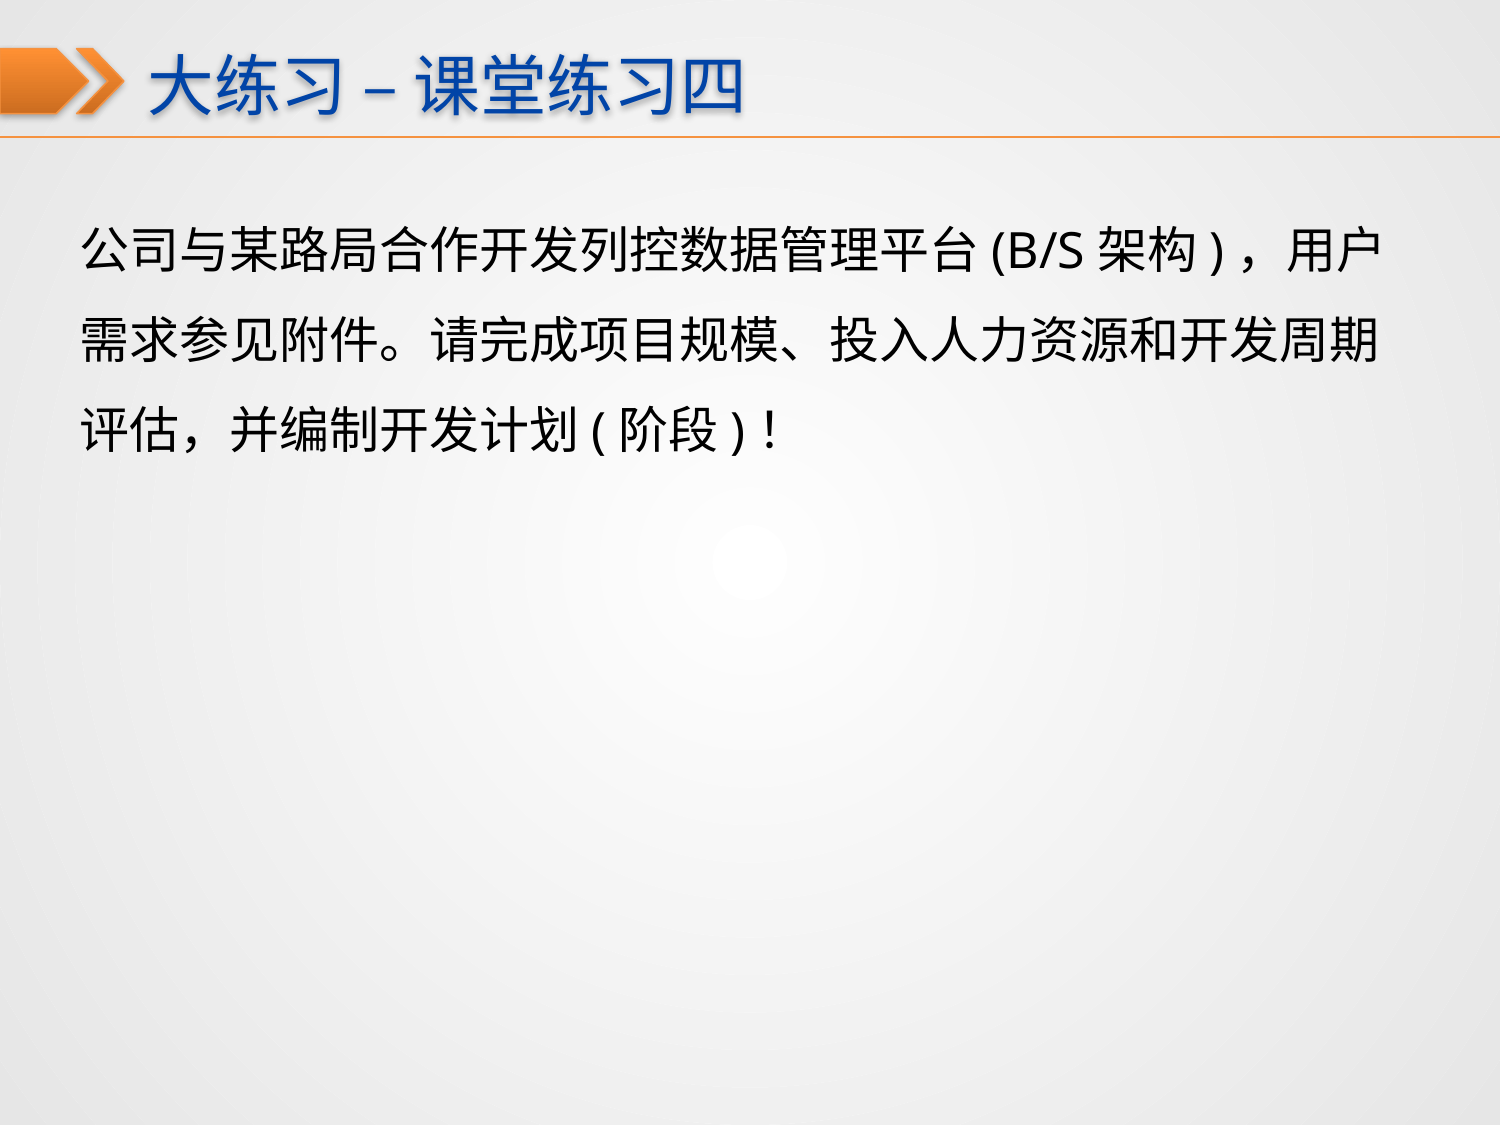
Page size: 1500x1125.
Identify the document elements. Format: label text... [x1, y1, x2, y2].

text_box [0, 30, 1500, 138]
text_box 公司与某路局合作开发列控数据管理平台(B/S架构)，用户需求参见附件。请完成项目规模、投入人力资源和开发周期评估，并编制开发计划(阶段)！ [64, 181, 1436, 466]
